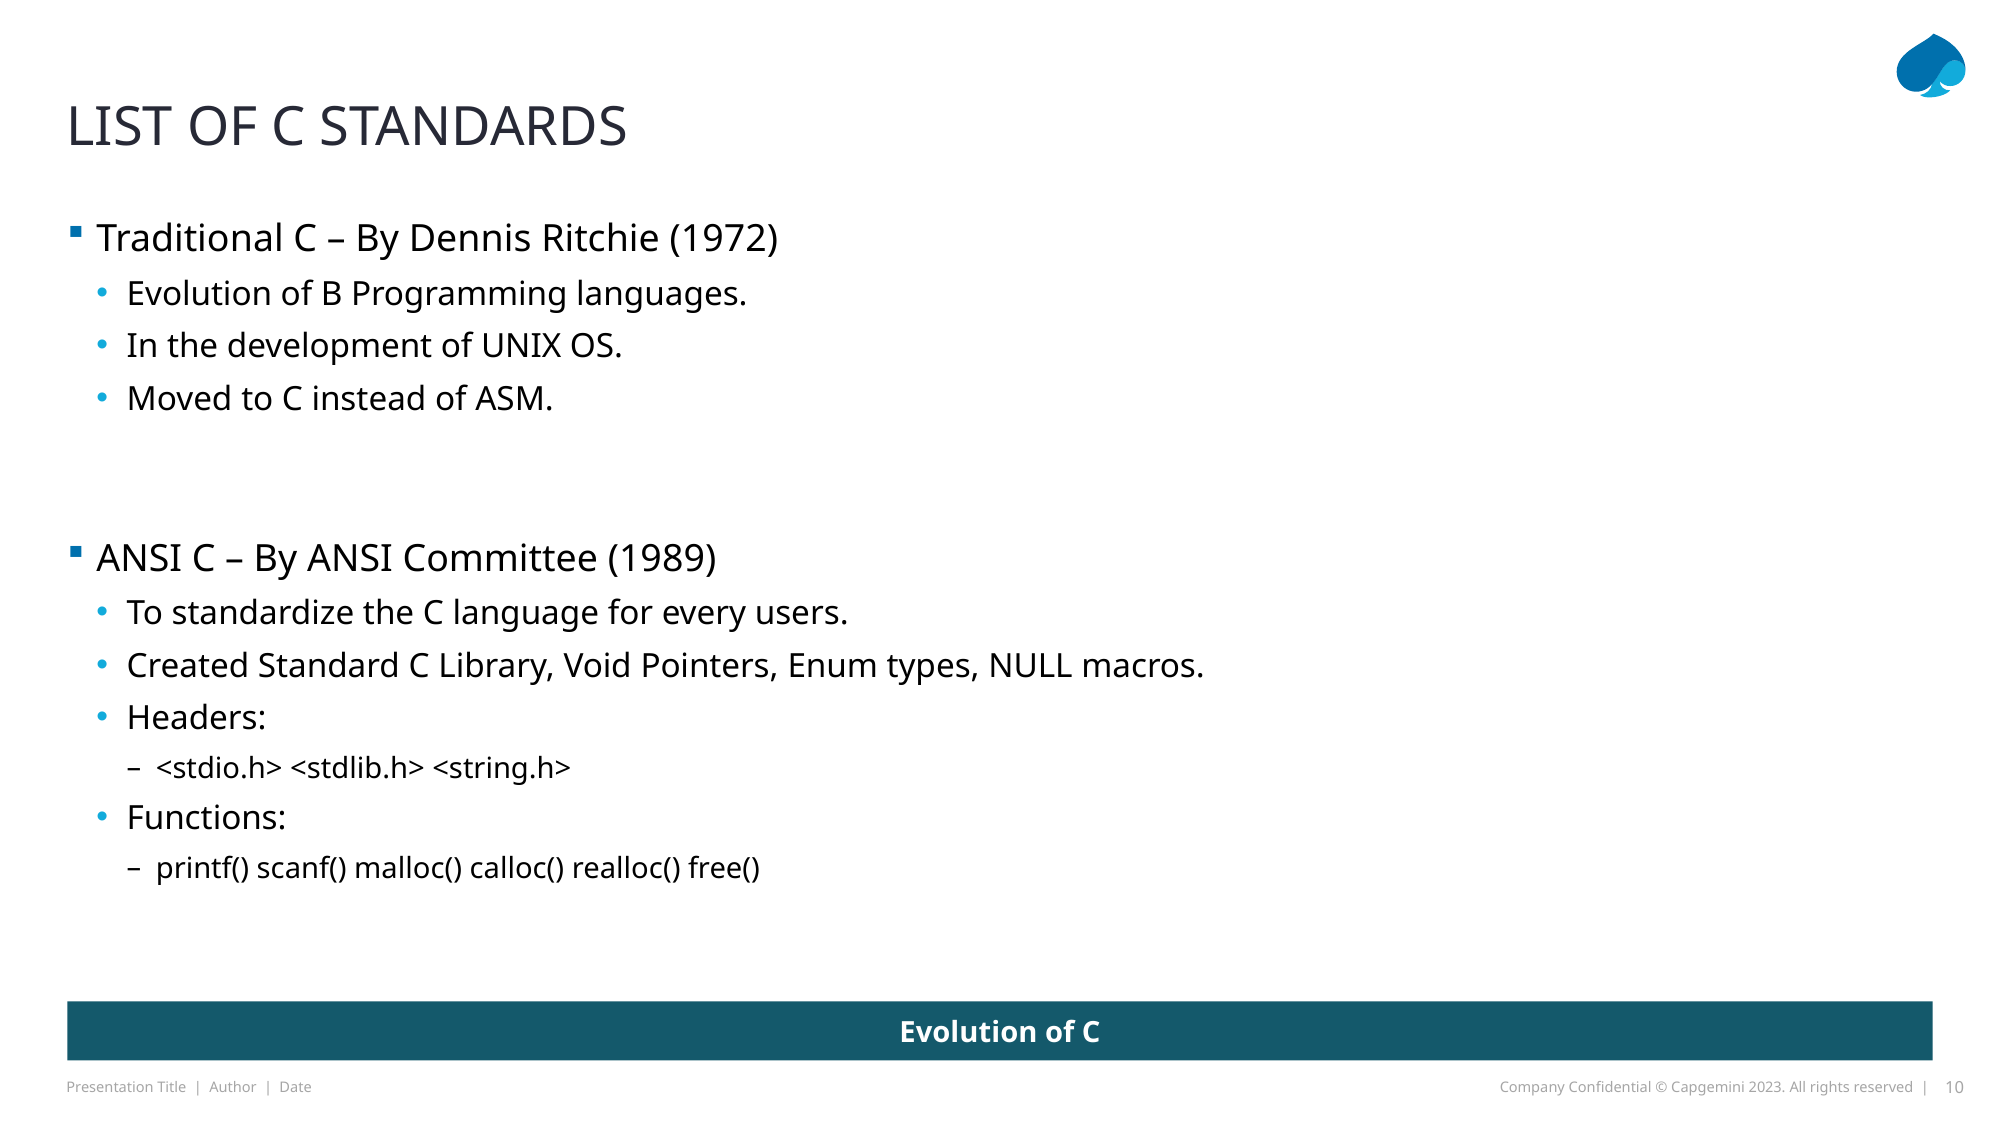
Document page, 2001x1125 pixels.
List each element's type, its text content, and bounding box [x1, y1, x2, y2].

text_box Evolution of C [66, 1000, 1934, 1061]
list Traditional C – By Dennis Ritchie (1972) Evolution of B Programming languages. In the development of UNIX OS. Moved to C instead of ASM. ANSI C – By ANSI Committee (1989) To standardize the C language for every users. Created Standard C Library, Void Pointers, Enum types, NULL macros. Headers: <stdio.h> <stdlib.h> <string.h> Functions: printf() scanf() malloc() calloc() realloc() free() [67, 214, 1934, 988]
title List of c standards [66, 40, 1863, 158]
